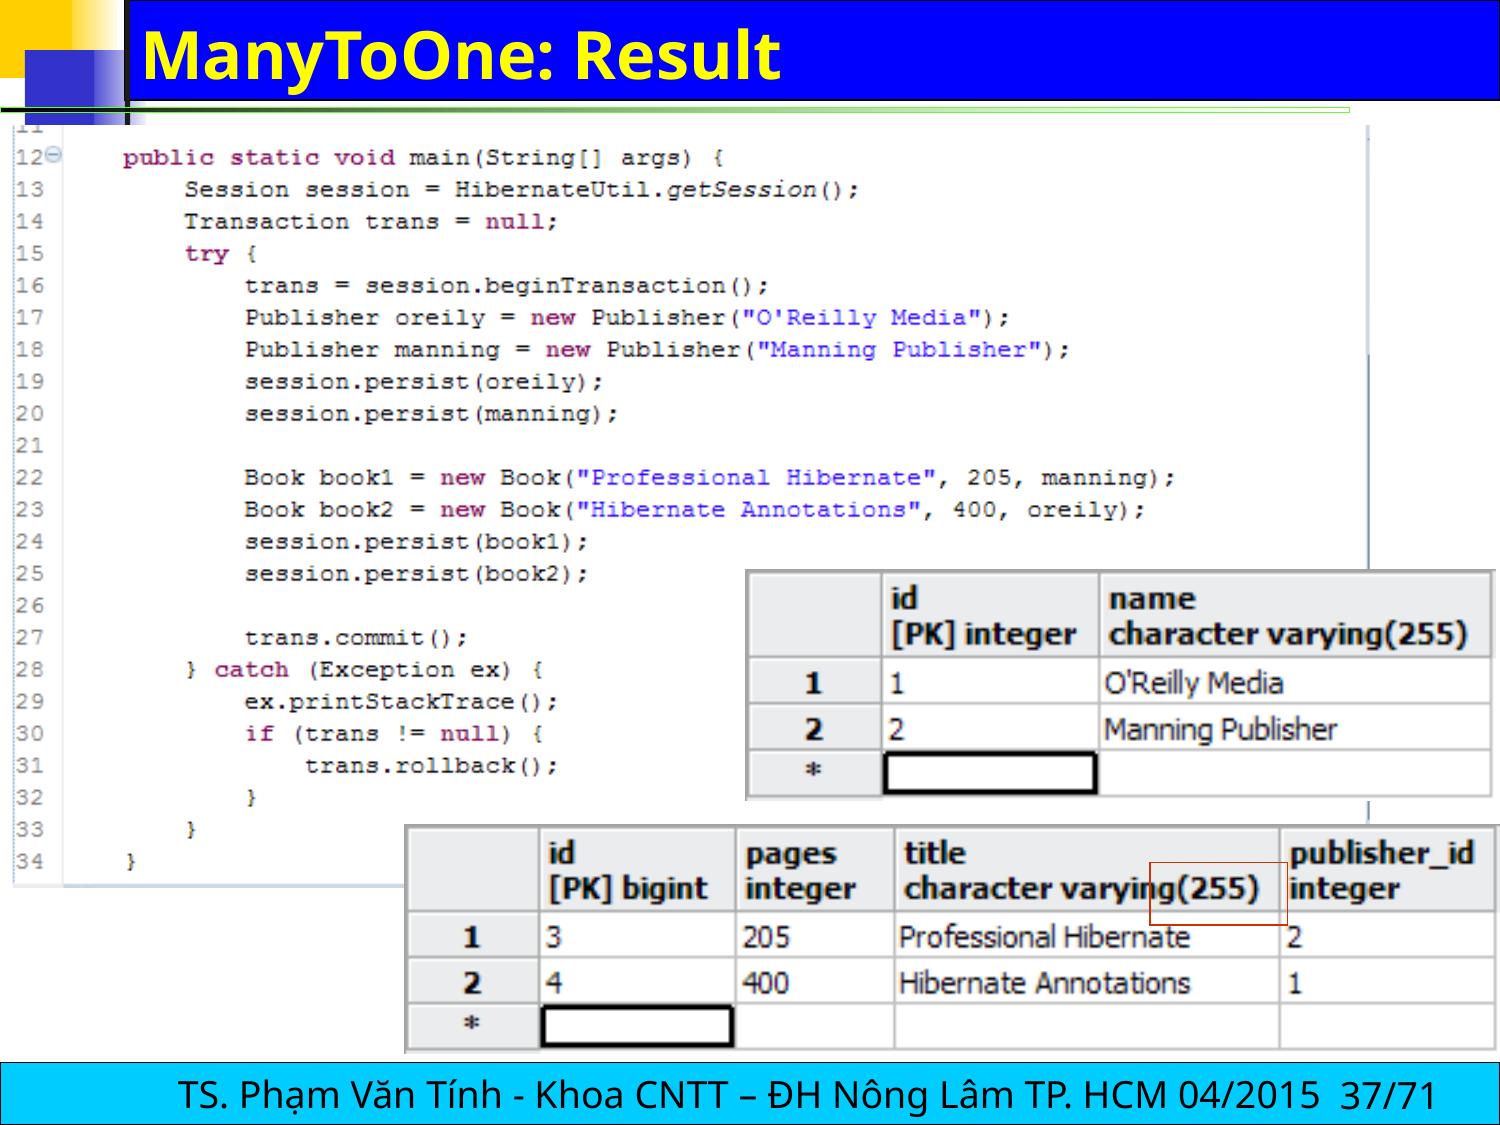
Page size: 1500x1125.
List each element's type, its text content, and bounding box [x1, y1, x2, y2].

title ManyToOne: Result [124, 12, 1467, 101]
picture [12, 124, 1500, 1054]
